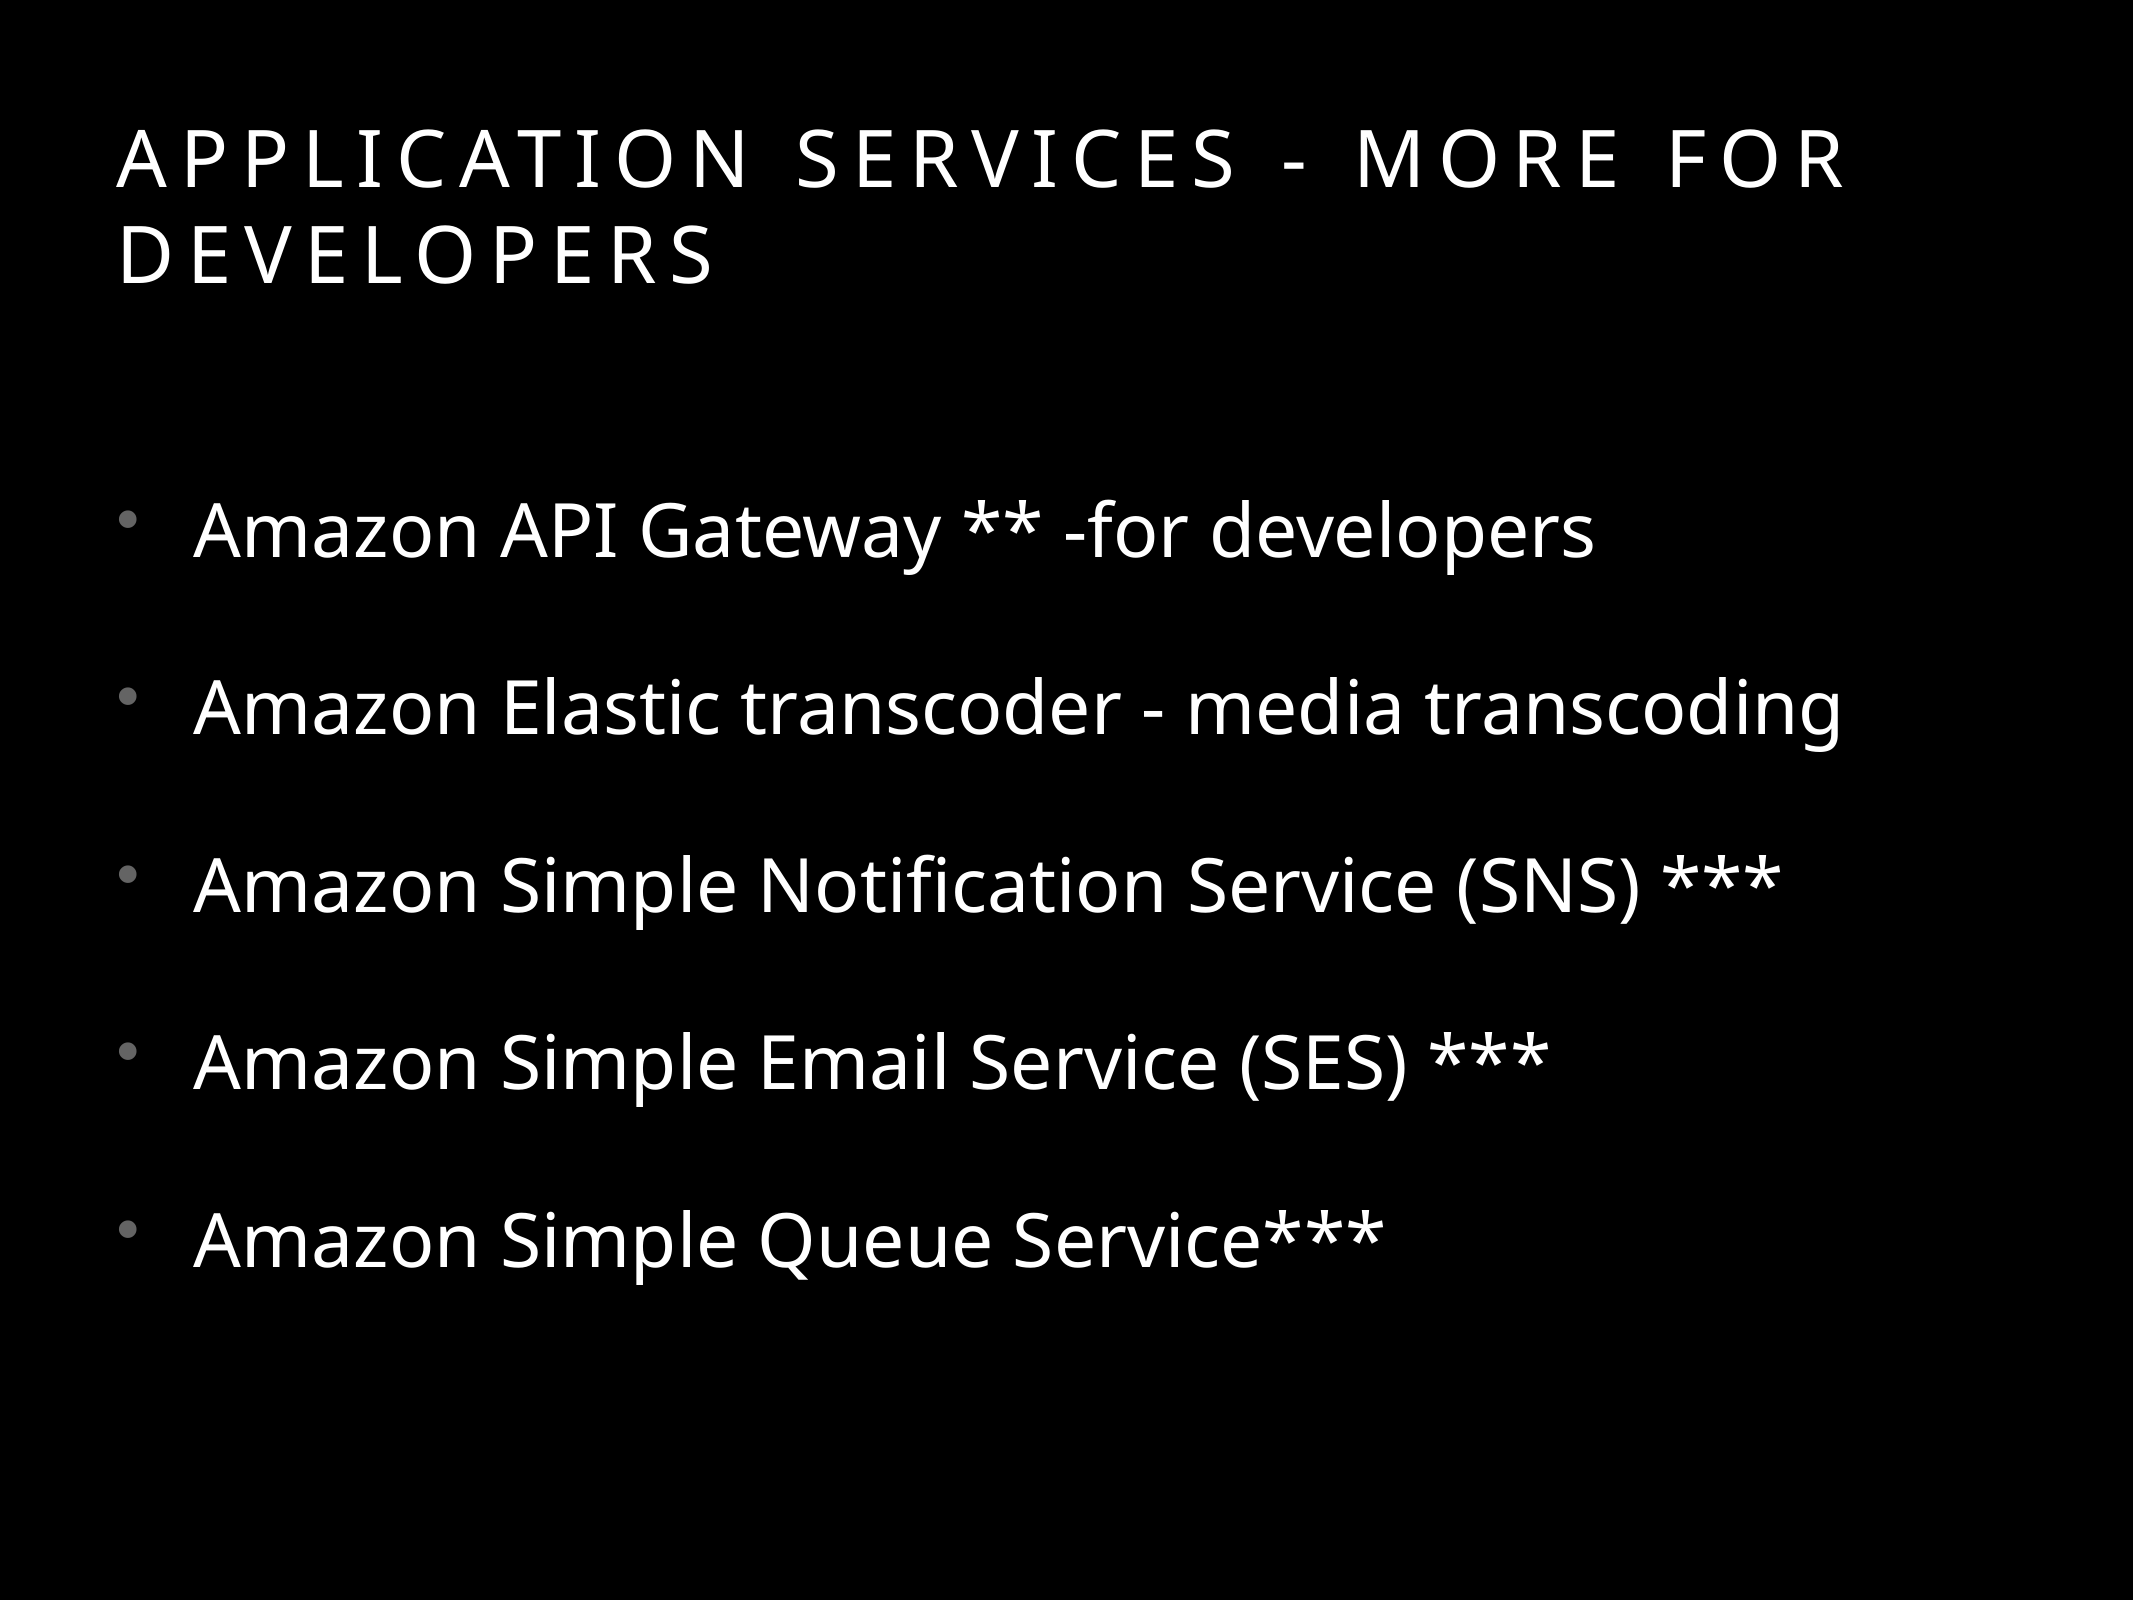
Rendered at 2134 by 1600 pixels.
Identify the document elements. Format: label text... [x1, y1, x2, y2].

title Application services - more for developers [107, 99, 2026, 330]
list Amazon API Gateway ** -for developers Amazon Elastic transcoder - media transcoding Amazon Simple Notification Service (SNS) *** Amazon Simple Email Service (SES) *** Amazon Simple Queue Service*** [107, 330, 2026, 1434]
